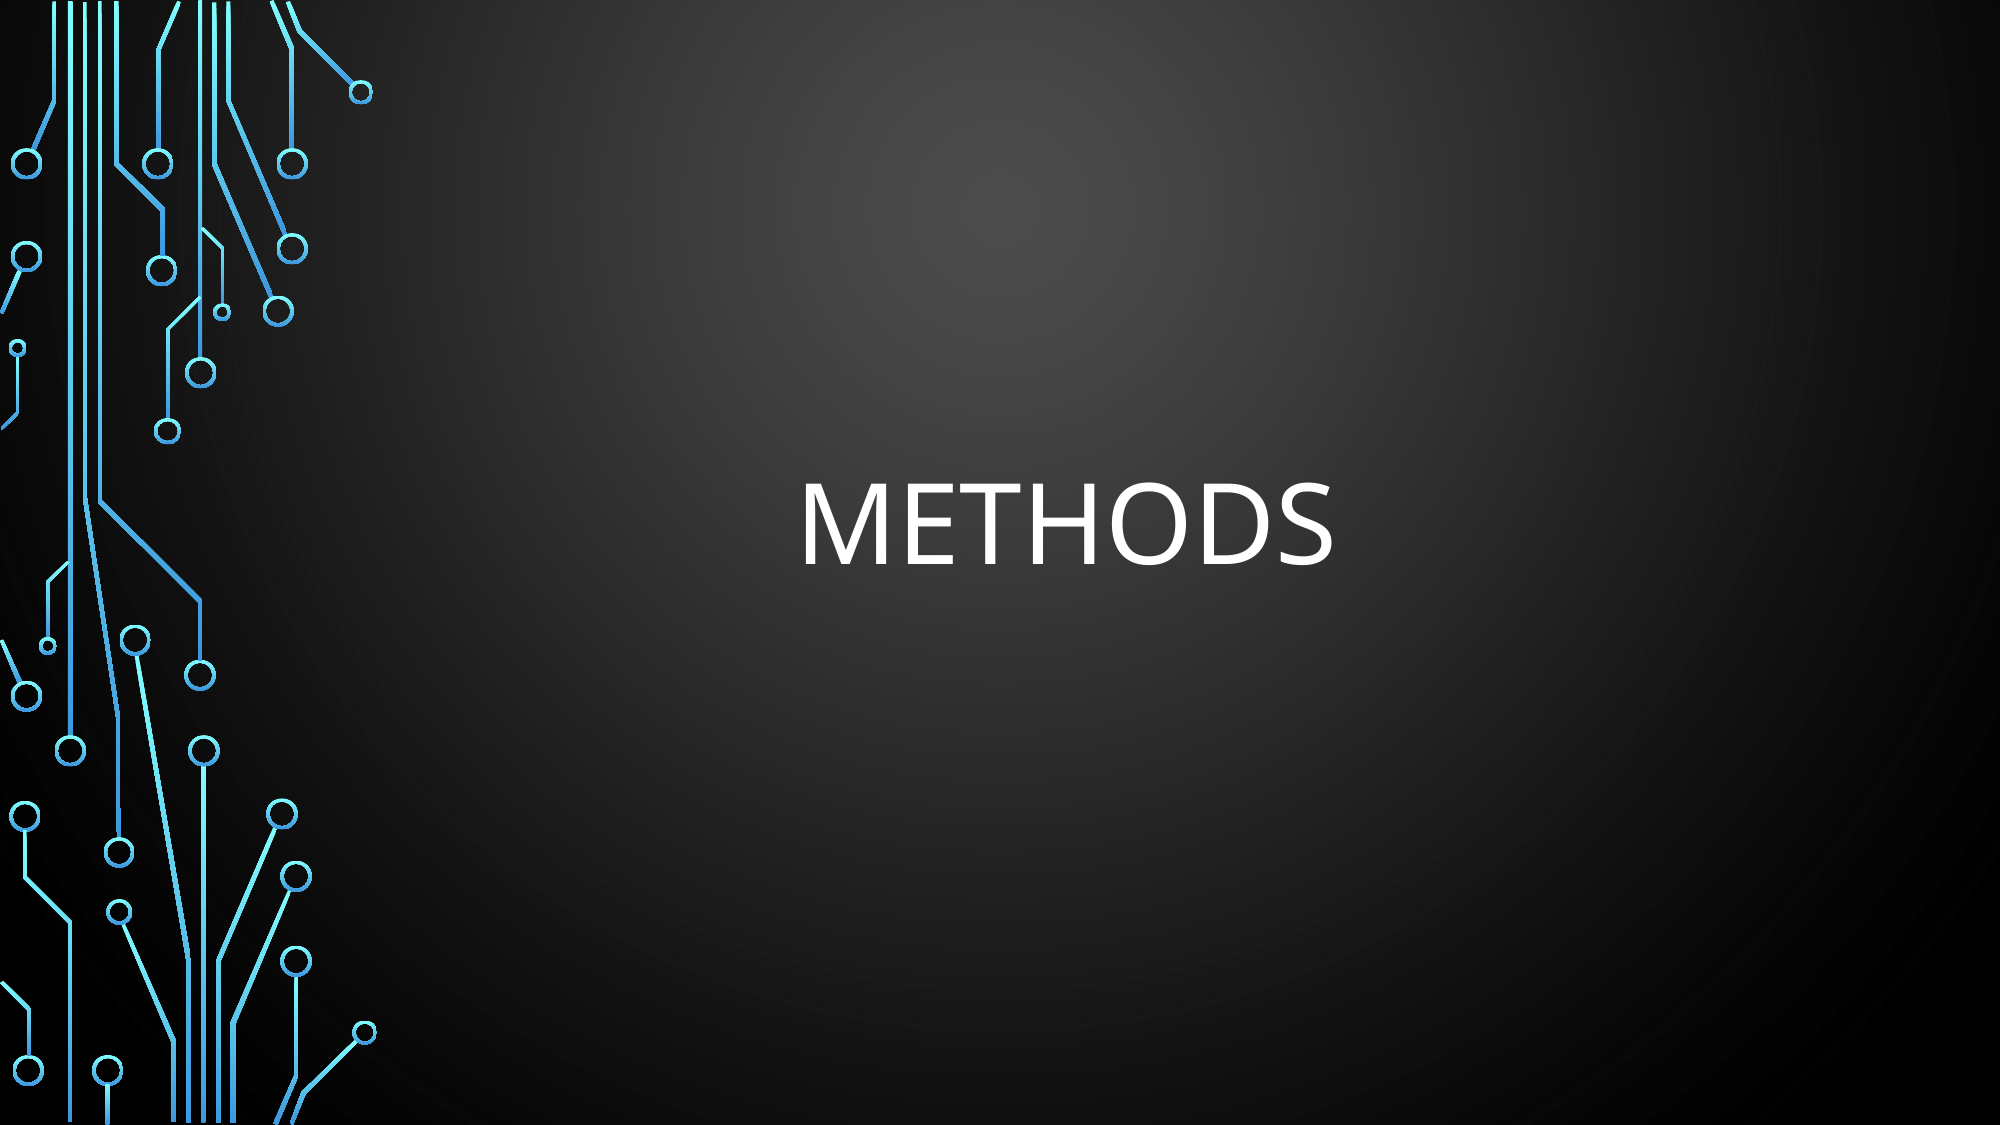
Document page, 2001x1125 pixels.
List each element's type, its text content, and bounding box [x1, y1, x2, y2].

picture [16, 1059, 40, 1082]
picture [15, 245, 38, 268]
picture [0, 0, 2000, 1125]
picture [96, 1059, 120, 1082]
picture [284, 949, 308, 973]
title methods [360, 434, 1772, 595]
picture [356, 1024, 373, 1041]
picture [280, 152, 304, 176]
picture [15, 684, 38, 708]
